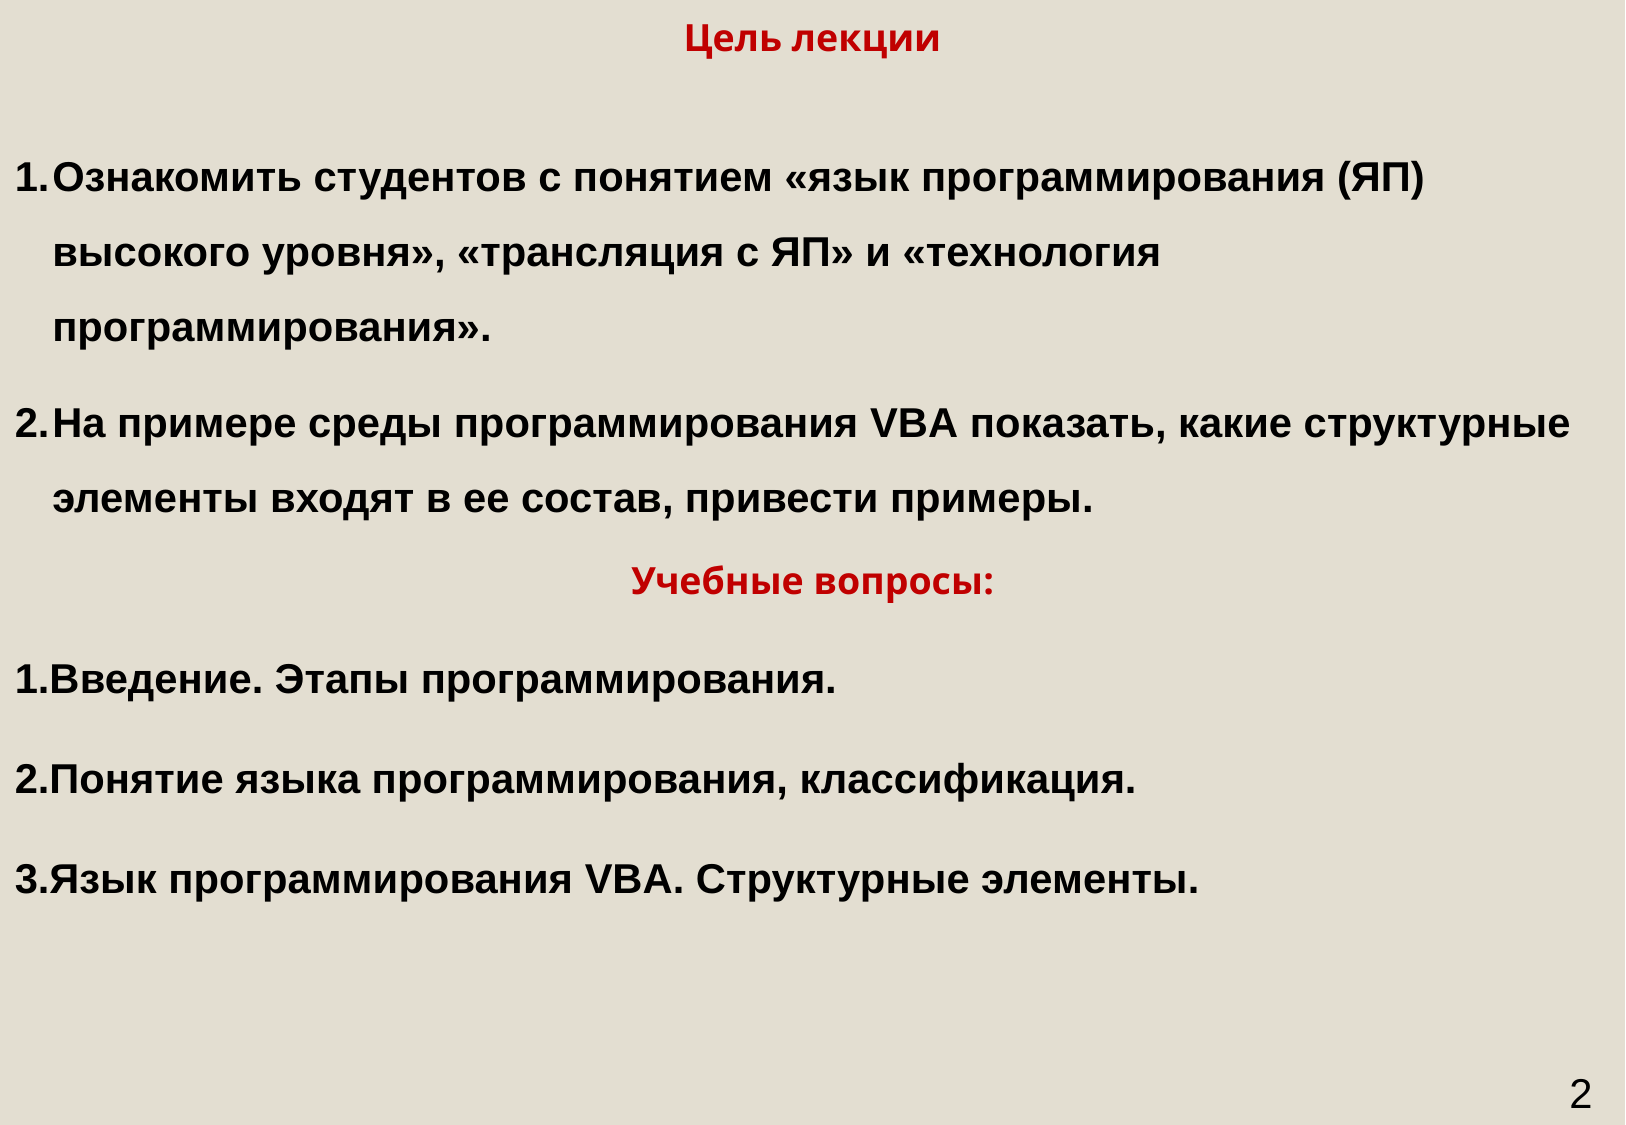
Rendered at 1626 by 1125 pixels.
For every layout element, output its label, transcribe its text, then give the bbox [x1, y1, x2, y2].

text_box Учебные вопросы: [0, 503, 1625, 610]
text_box 2 [1554, 1059, 1625, 1125]
text_box Ознакомить студентов с понятием «язык программирования (ЯП) высокого уровня», «трансляция с ЯП» и «технология программирования». На примере среды программирования VBA показать, какие структурные элементы входят в ее состав, привести примеры. [0, 117, 1625, 503]
text_box 1.Введение. Этапы программирования. 2.Понятие языка программирования, классификация. 3.Язык программирования VBA. Структурные элементы. [0, 644, 1625, 960]
title Цель лекции [0, 0, 1625, 71]
